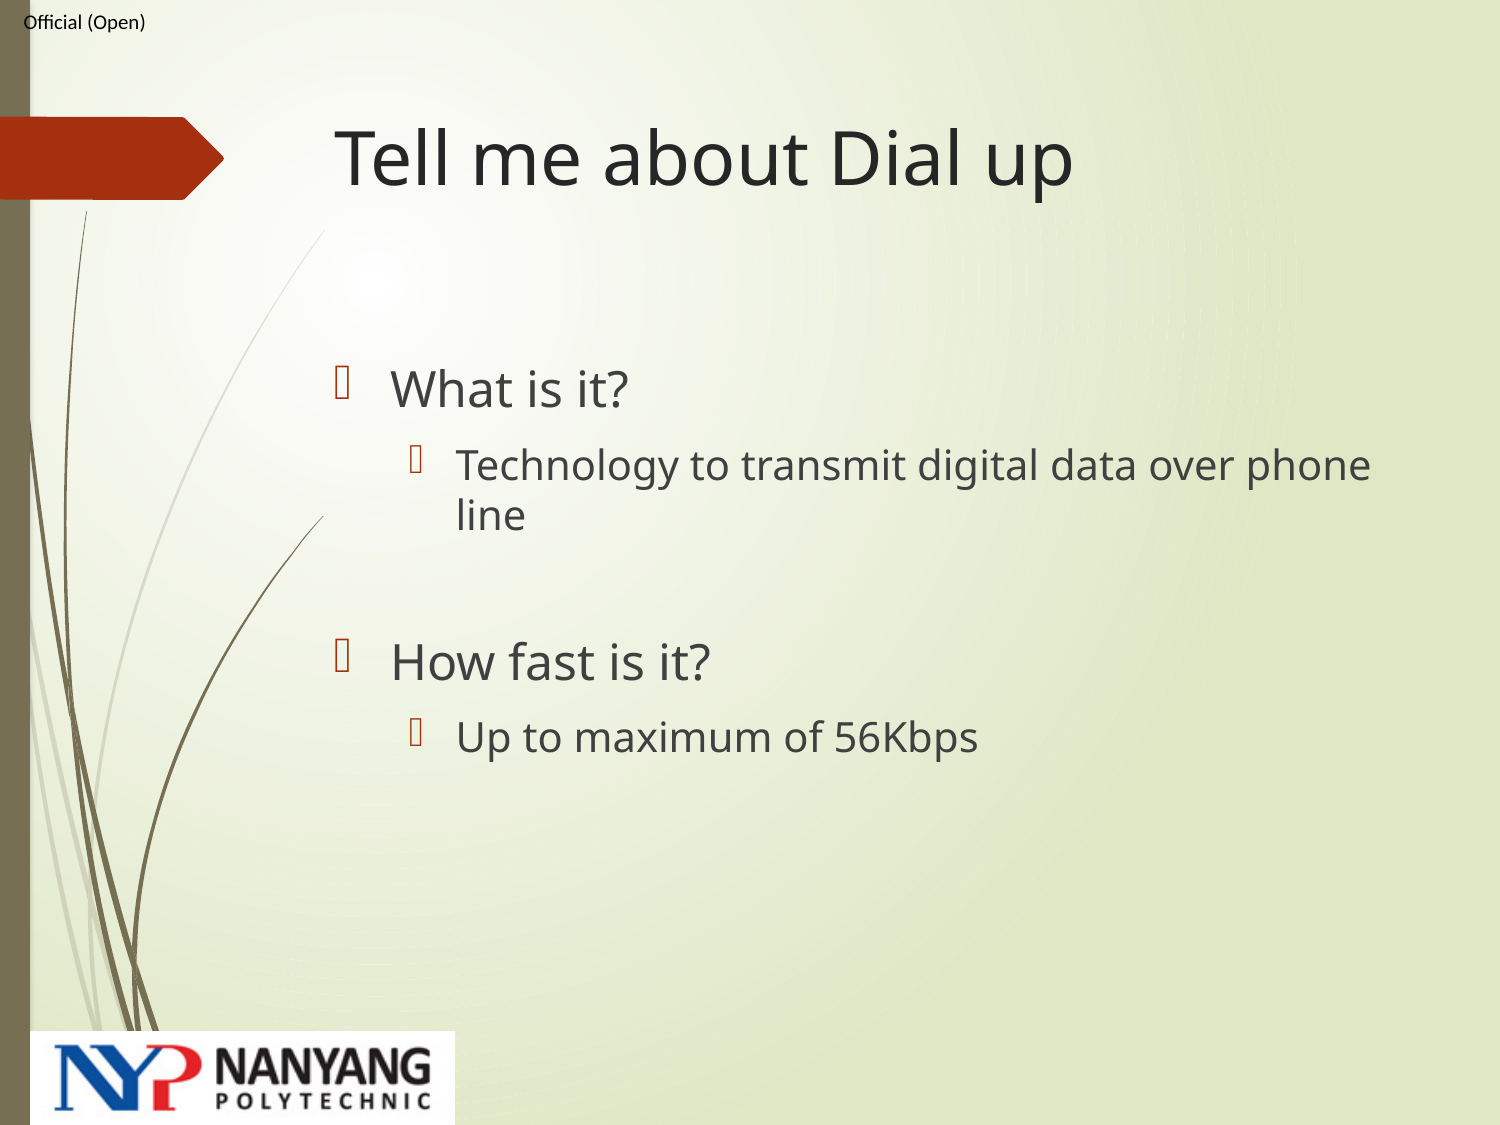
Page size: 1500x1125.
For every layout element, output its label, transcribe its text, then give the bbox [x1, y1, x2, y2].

title Tell me about Dial up [319, 102, 1400, 313]
list What is it? Technology to transmit digital data over phone line How fast is it? Up to maximum of 56Kbps [318, 350, 1400, 970]
picture [30, 1031, 455, 1125]
